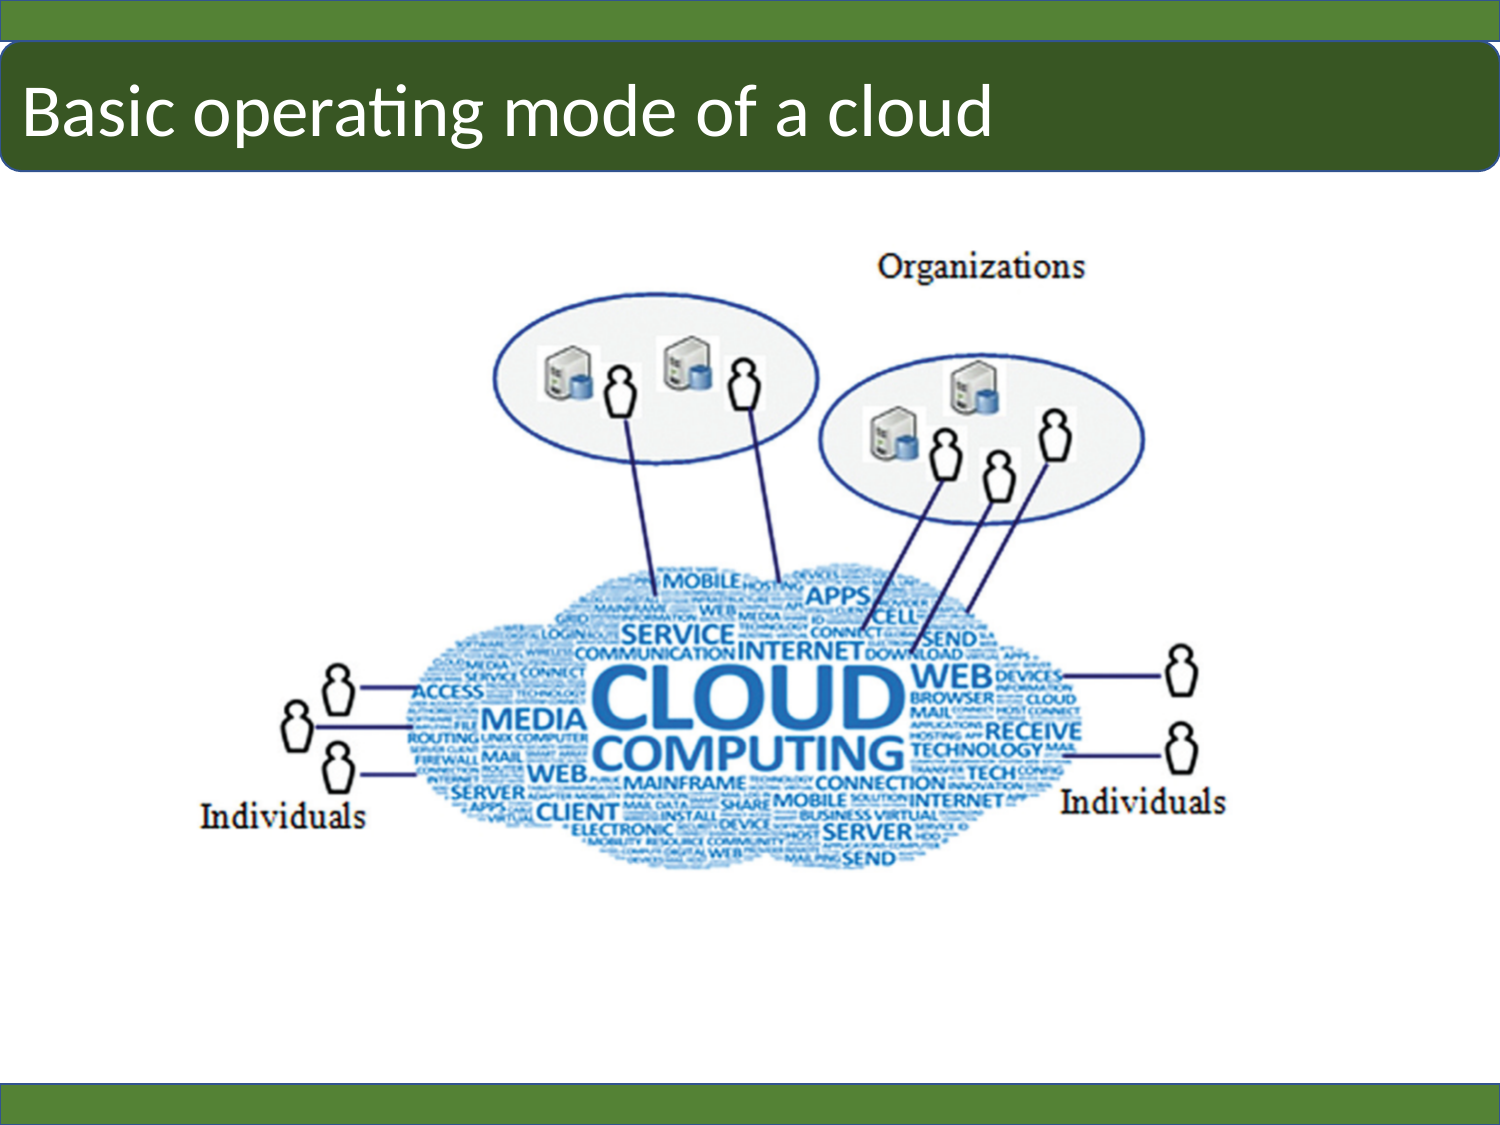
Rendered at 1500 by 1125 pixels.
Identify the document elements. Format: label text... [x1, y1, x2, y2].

text_box Basic operating mode of a cloud [0, 42, 1500, 173]
picture [161, 215, 1338, 910]
text_box [0, 0, 1500, 42]
text_box [0, 1083, 1500, 1125]
